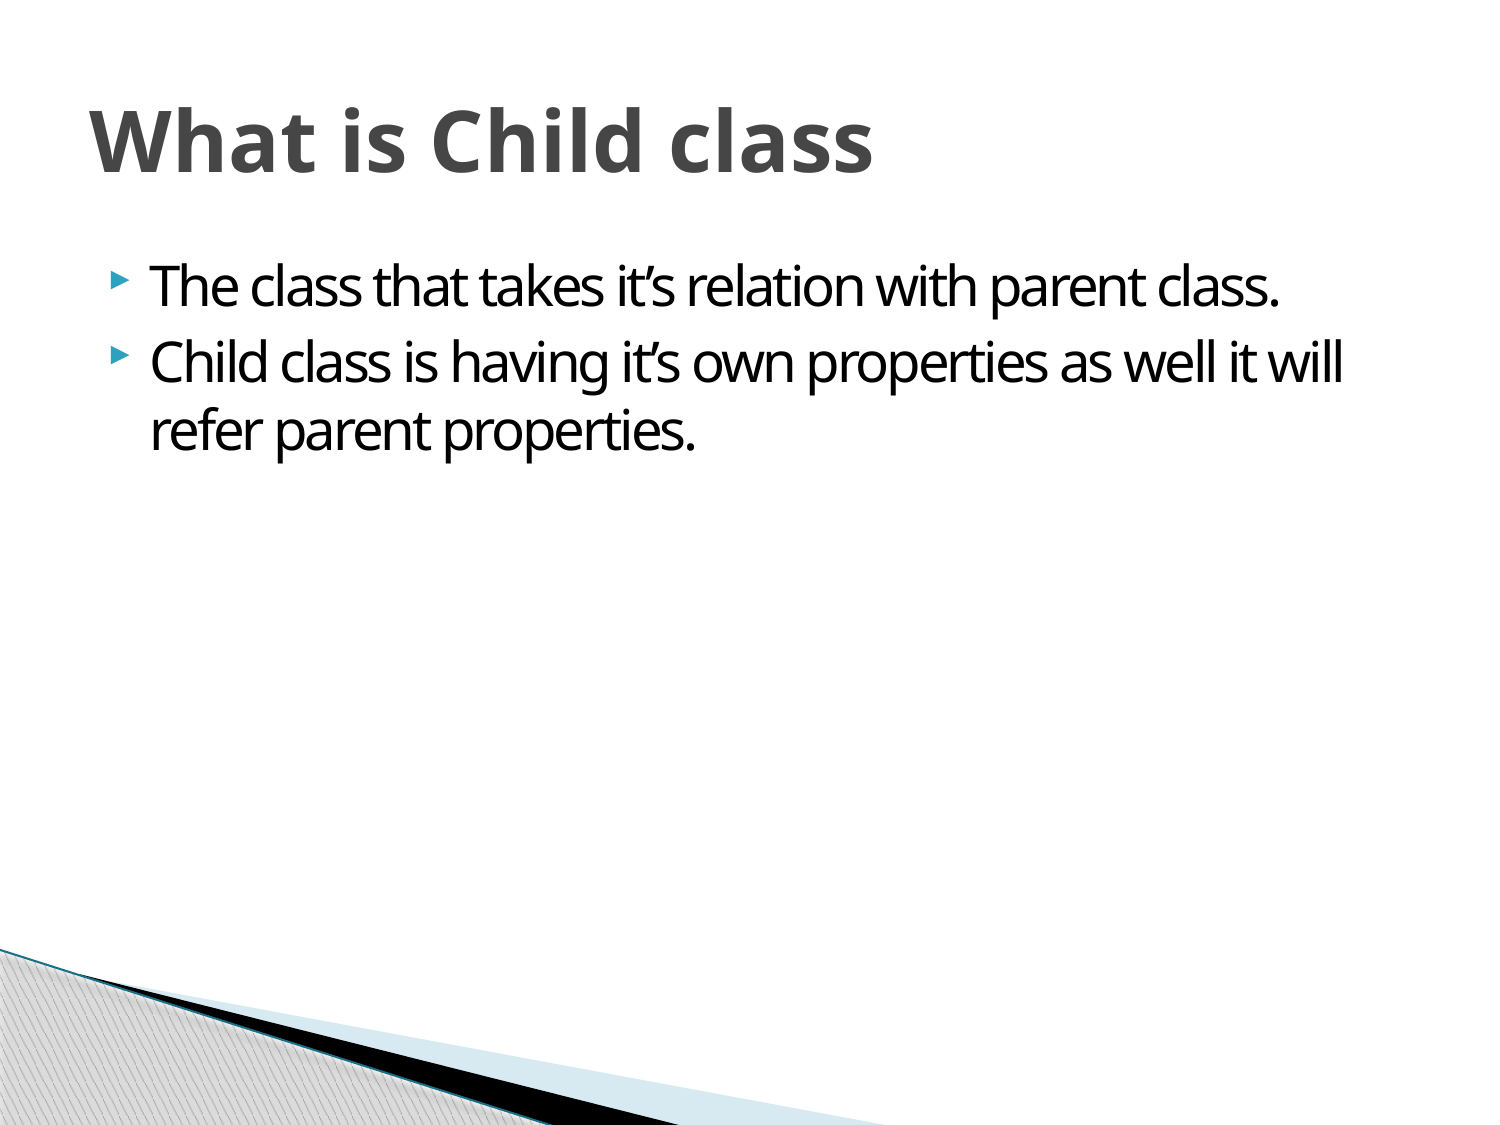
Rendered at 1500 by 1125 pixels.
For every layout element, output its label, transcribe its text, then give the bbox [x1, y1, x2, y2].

list The class that takes it’s relation with parent class. Child class is having it’s own properties as well it will refer parent properties. [75, 243, 1425, 986]
title What is Child class [75, 45, 1425, 233]
